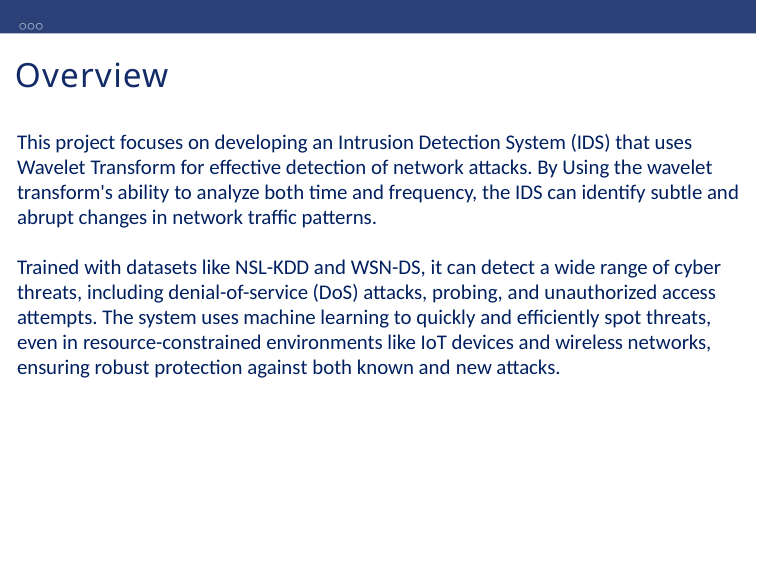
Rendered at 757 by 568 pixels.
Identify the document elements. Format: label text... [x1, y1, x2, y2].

text_box This project focuses on developing an Intrusion Detection System (IDS) that uses Wavelet Transform for effective detection of network attacks. By Using the wavelet transform's ability to analyze both time and frequency, the IDS can identify subtle and abrupt changes in network traffic patterns. Trained with datasets like NSL-KDD and WSN-DS, it can detect a wide range of cyber threats, including denial-of-service (DoS) attacks, probing, and unauthorized access attempts. The system uses machine learning to quickly and efficiently spot threats, even in resource-constrained environments like IoT devices and wireless networks, ensuring robust protection against both known and new attacks. [2, 121, 757, 386]
text_box Overview [0, 46, 191, 101]
